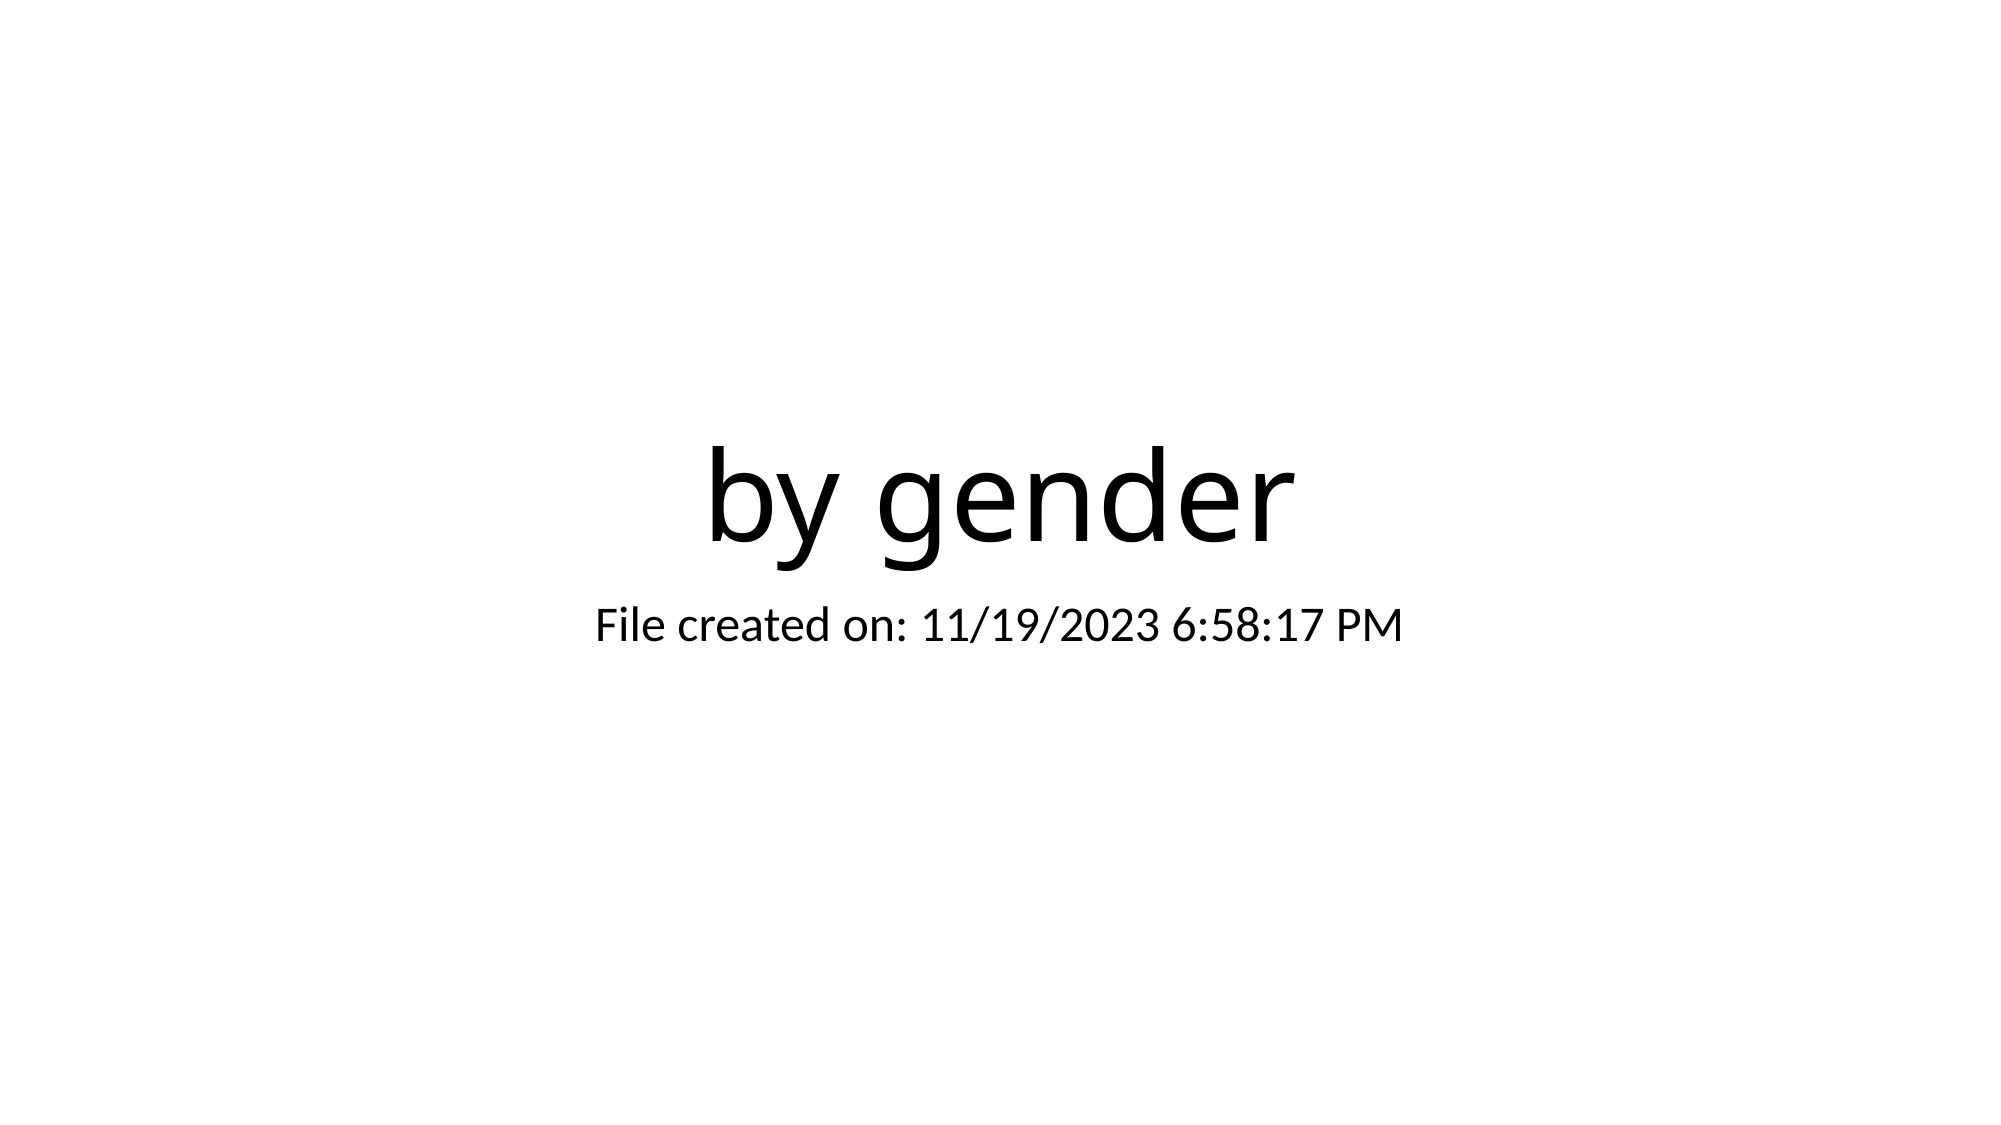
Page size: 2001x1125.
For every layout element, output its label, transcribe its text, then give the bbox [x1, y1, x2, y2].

title by gender [249, 184, 1750, 576]
subtitle File created on: 11/19/2023 6:58:17 PM [249, 590, 1750, 863]
